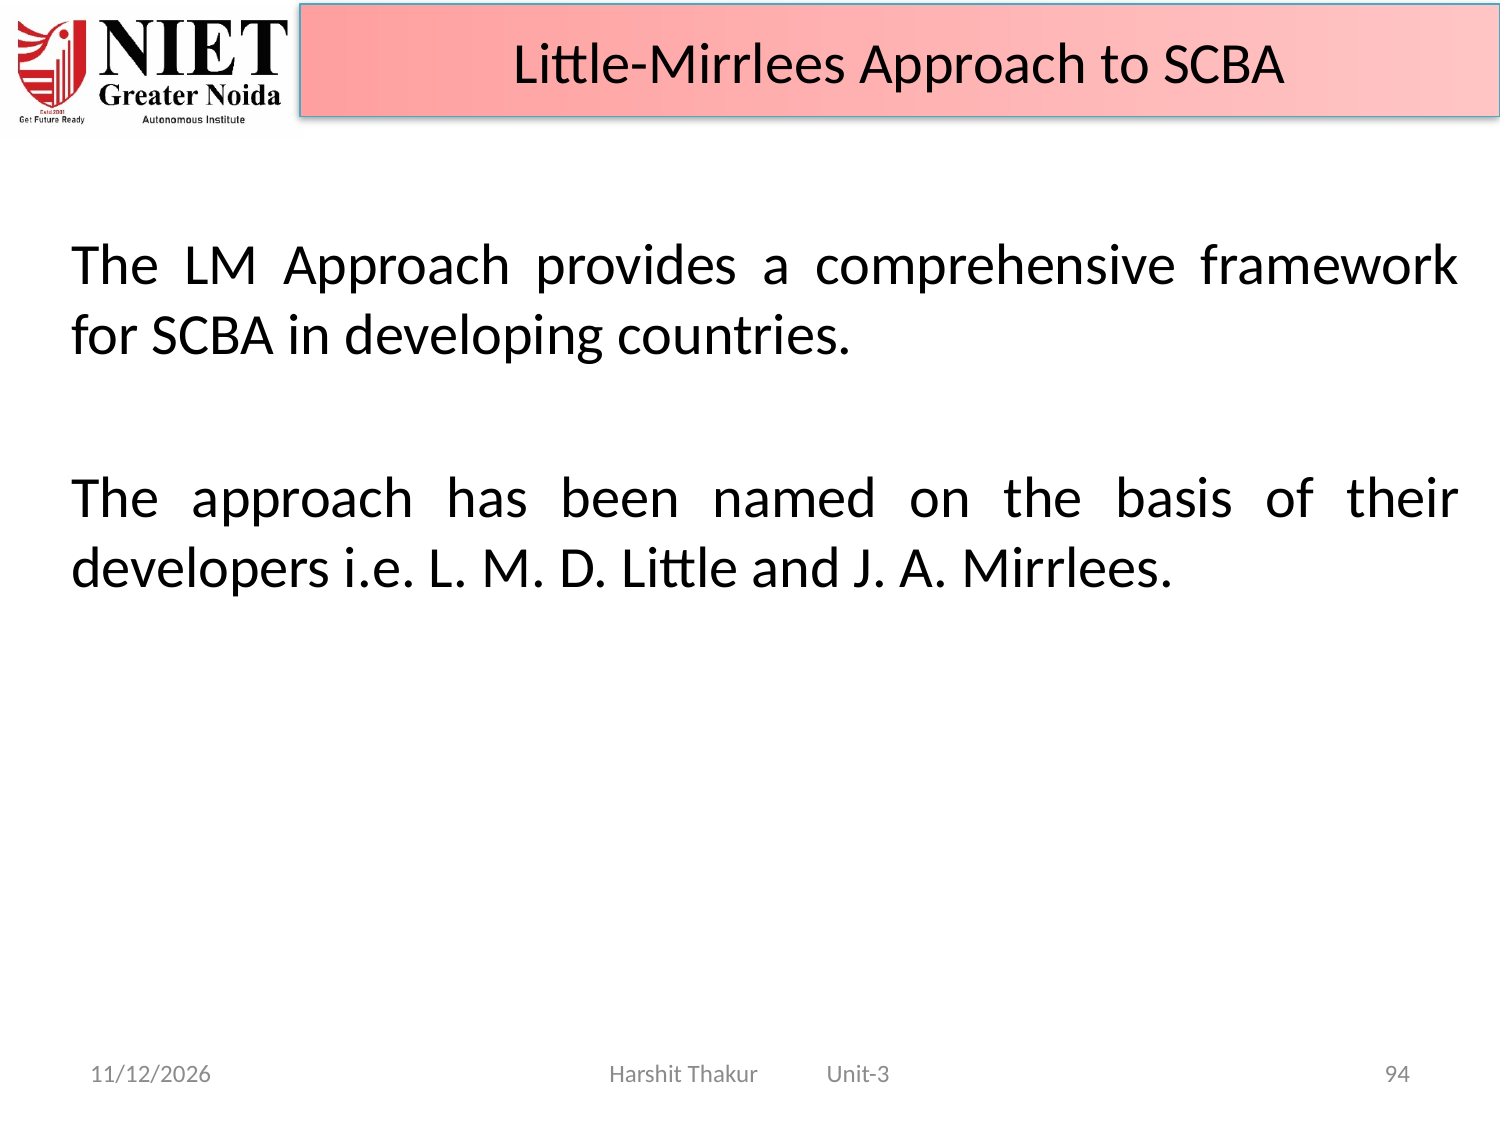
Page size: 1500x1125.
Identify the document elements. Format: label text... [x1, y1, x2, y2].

text_box Little-Mirrlees Approach to SCBA [299, 3, 1500, 117]
list The LM Approach provides a comprehensive framework for SCBA in developing countries. The approach has been named on the basis of their developers i.e. L. M. D. Little and J. A. Mirrlees. [0, 137, 1475, 1050]
slide_number 94 [1074, 1050, 1425, 1103]
footer Harshit Thakur Unit-3 [512, 1050, 988, 1103]
picture [0, 6, 305, 137]
slide_number 21-Jun-24 [75, 1050, 425, 1103]
